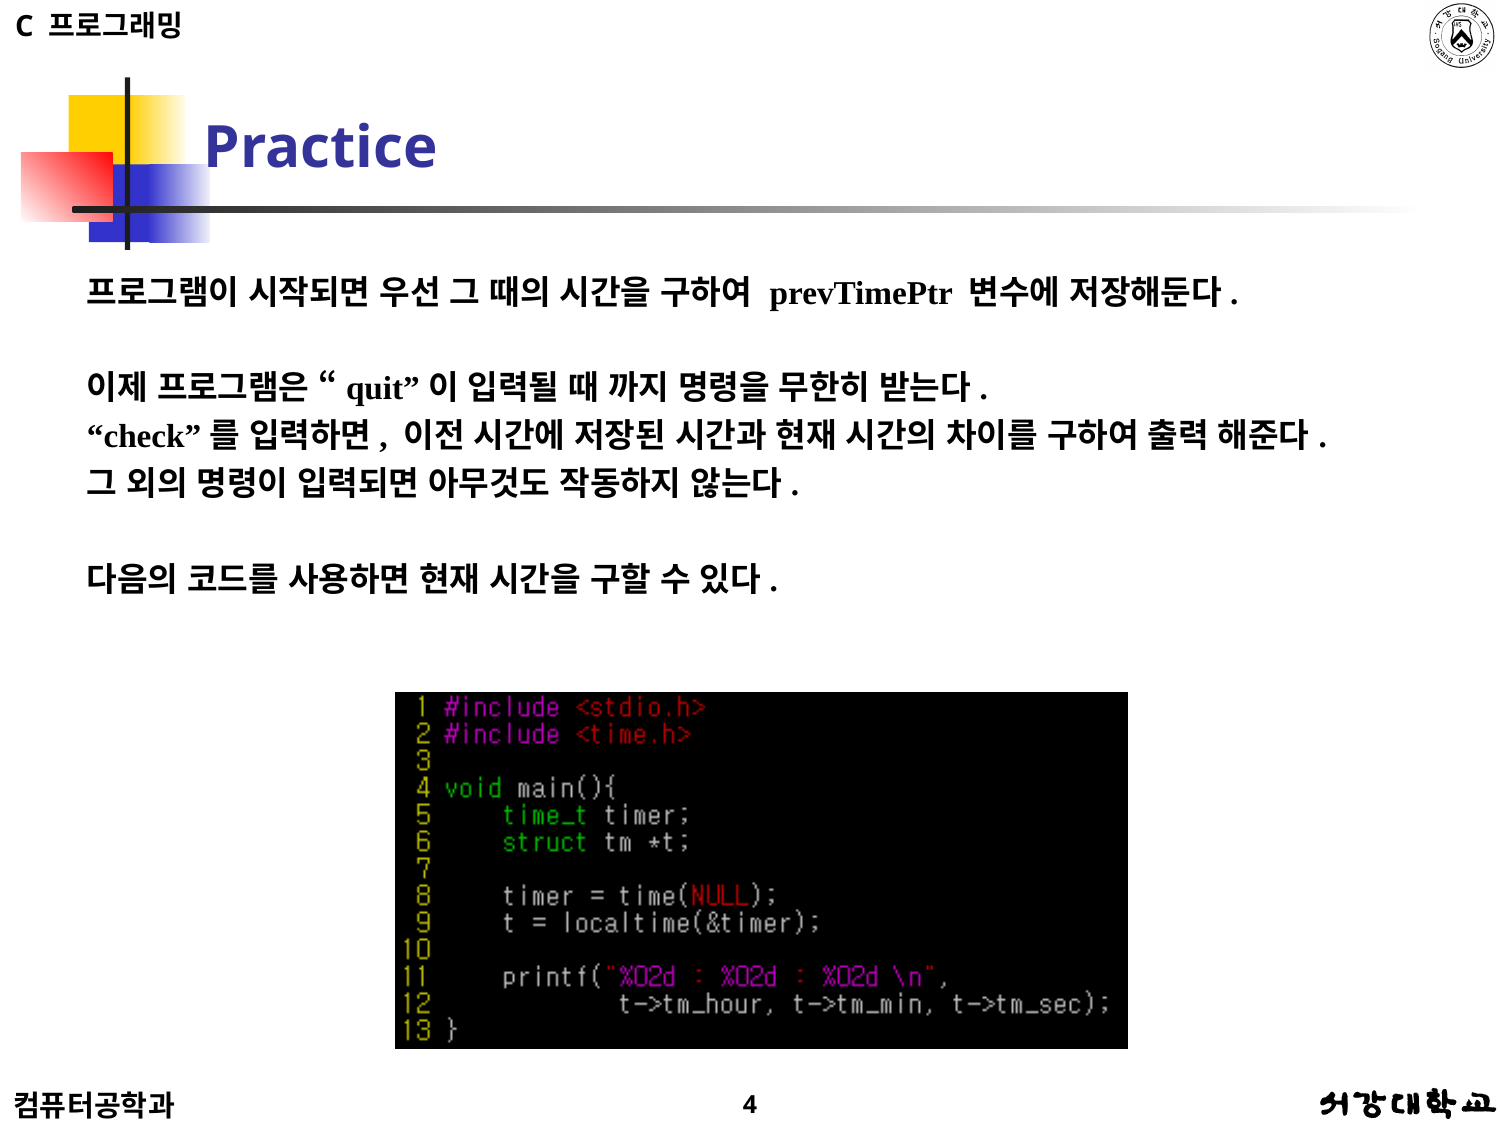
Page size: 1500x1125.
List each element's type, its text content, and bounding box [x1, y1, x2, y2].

list 프로그램이 시작되면 우선 그 때의 시간을 구하여 prevTimePtr 변수에 저장해둔다. 이제 프로그램은 “quit”이 입력될 때 까지 명령을 무한히 받는다. “check”를 입력하면, 이전 시간에 저장된 시간과 현재 시간의 차이를 구하여 출력 해준다. 그 외의 명령이 입력되면 아무것도 작동하지 않는다. 다음의 코드를 사용하면 현재 시간을 구할 수 있다. [71, 255, 1435, 1044]
title Practice [188, 101, 1438, 188]
picture [1317, 1087, 1498, 1120]
picture [1425, 0, 1498, 71]
picture [395, 692, 1129, 1049]
slide_number 4 [680, 1086, 819, 1125]
